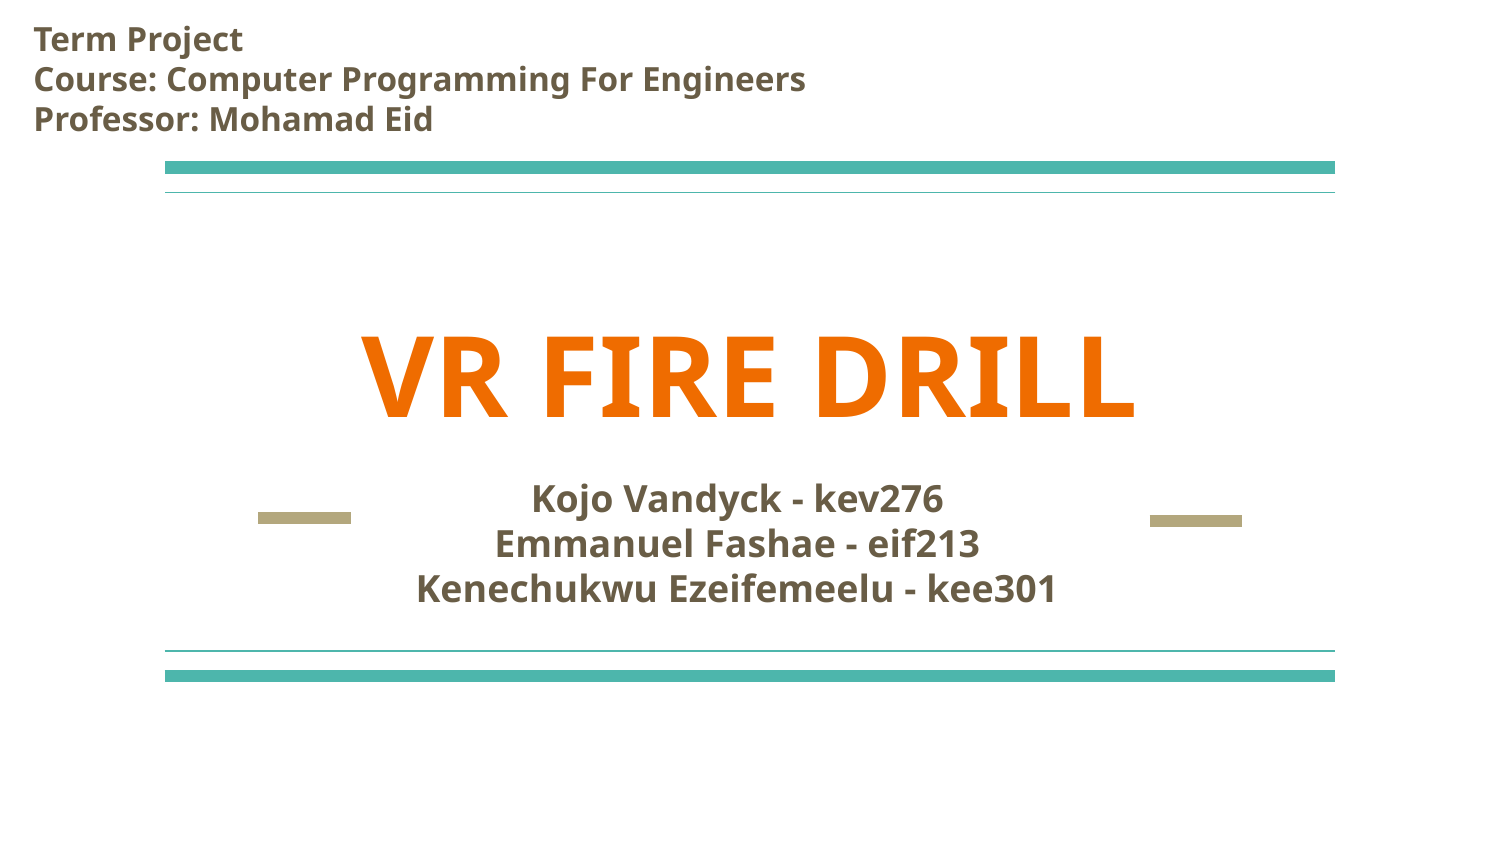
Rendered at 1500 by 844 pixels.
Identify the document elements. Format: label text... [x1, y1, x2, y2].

subtitle Term Project Course: Computer Programming For Engineers Professor: Mohamad Eid [18, 3, 1020, 159]
subtitle Kojo Vandyck - kev276 Emmanuel Fashae - eif213 Kenechukwu Ezeifemeelu - kee301 [363, 459, 1113, 648]
title VR FIRE DRILL [164, 287, 1336, 456]
